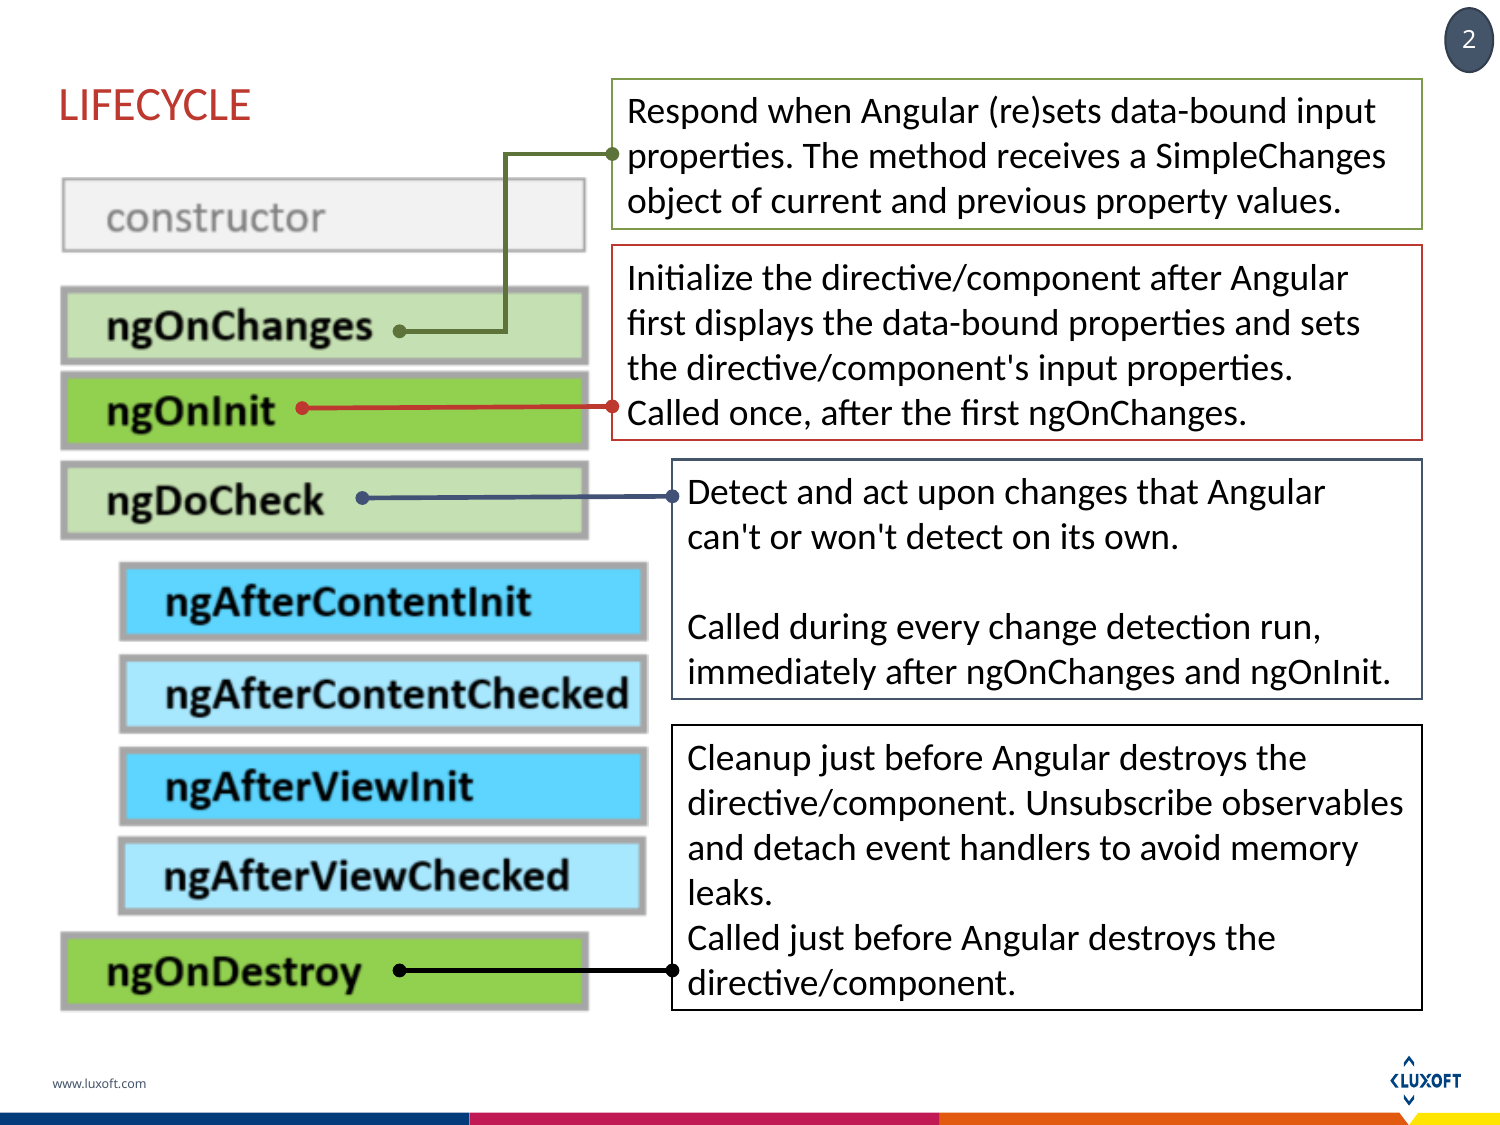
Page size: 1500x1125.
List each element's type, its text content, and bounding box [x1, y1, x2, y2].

text_box Initialize the directive/component after Angular first displays the data-bound properties and sets the directive/component's input properties. Called once, after the first ngOnChanges. [649, 244, 1423, 441]
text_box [399, 154, 613, 332]
text_box Detect and act upon changes that Angular can't or won't detect on its own. Called during every change detection run, immediately after ngOnChanges and ngOnInit. [671, 458, 1423, 700]
text_box Respond when Angular (re)sets data-bound input properties. The method receives a SimpleChanges object of current and previous property values. [611, 78, 1423, 230]
title lifecycle [47, 59, 1457, 143]
text_box Cleanup just before Angular destroys the directive/component. Unsubscribe observables and detach event handlers to avoid memory leaks. Called just before Angular destroys the directive/component. [671, 724, 1423, 1011]
picture [59, 177, 649, 1013]
